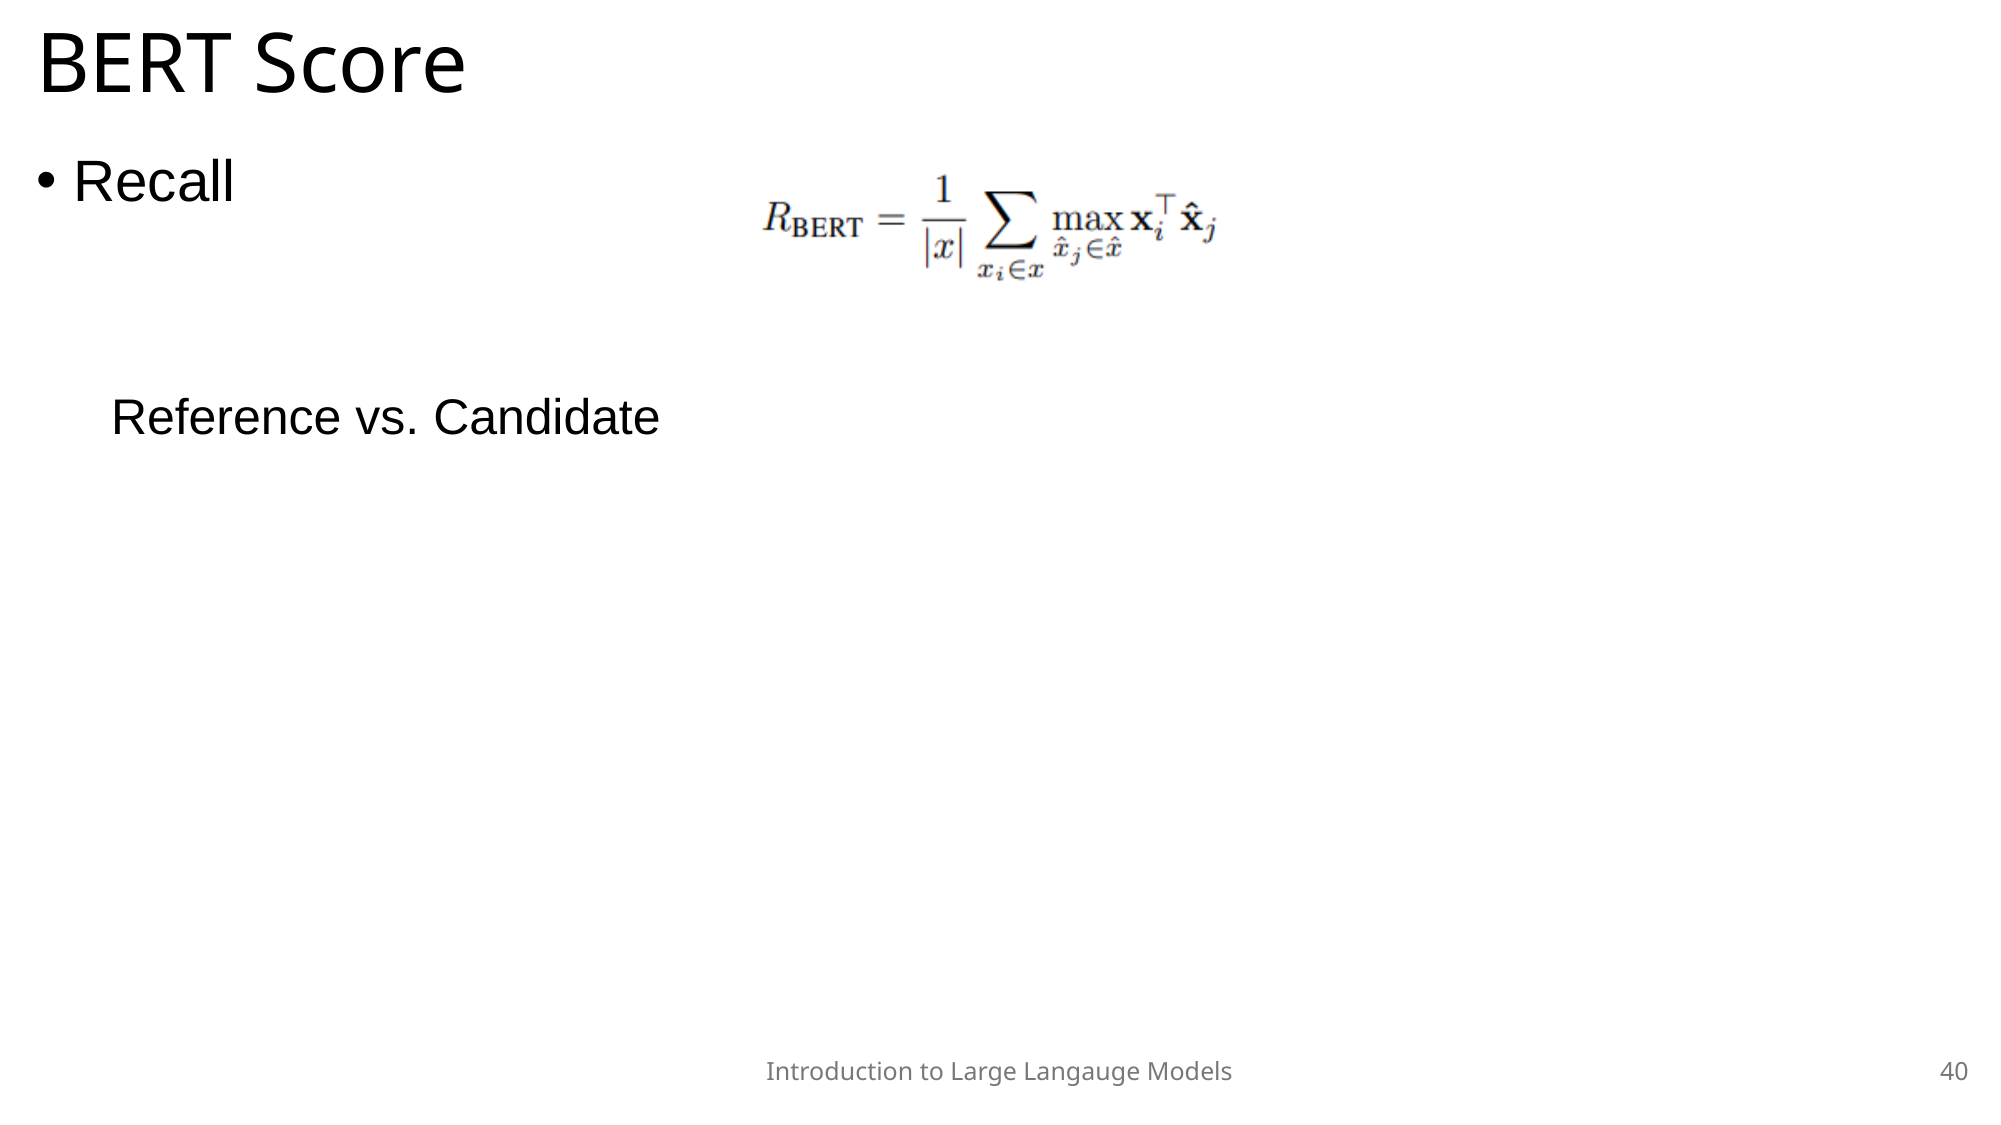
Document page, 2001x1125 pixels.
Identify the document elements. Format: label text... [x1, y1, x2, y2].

title BERT Score [21, 13, 1979, 119]
picture [758, 161, 1242, 297]
footer Introduction to Large Langauge Models [662, 1042, 1338, 1103]
slide_number 40 [1533, 1042, 1984, 1103]
